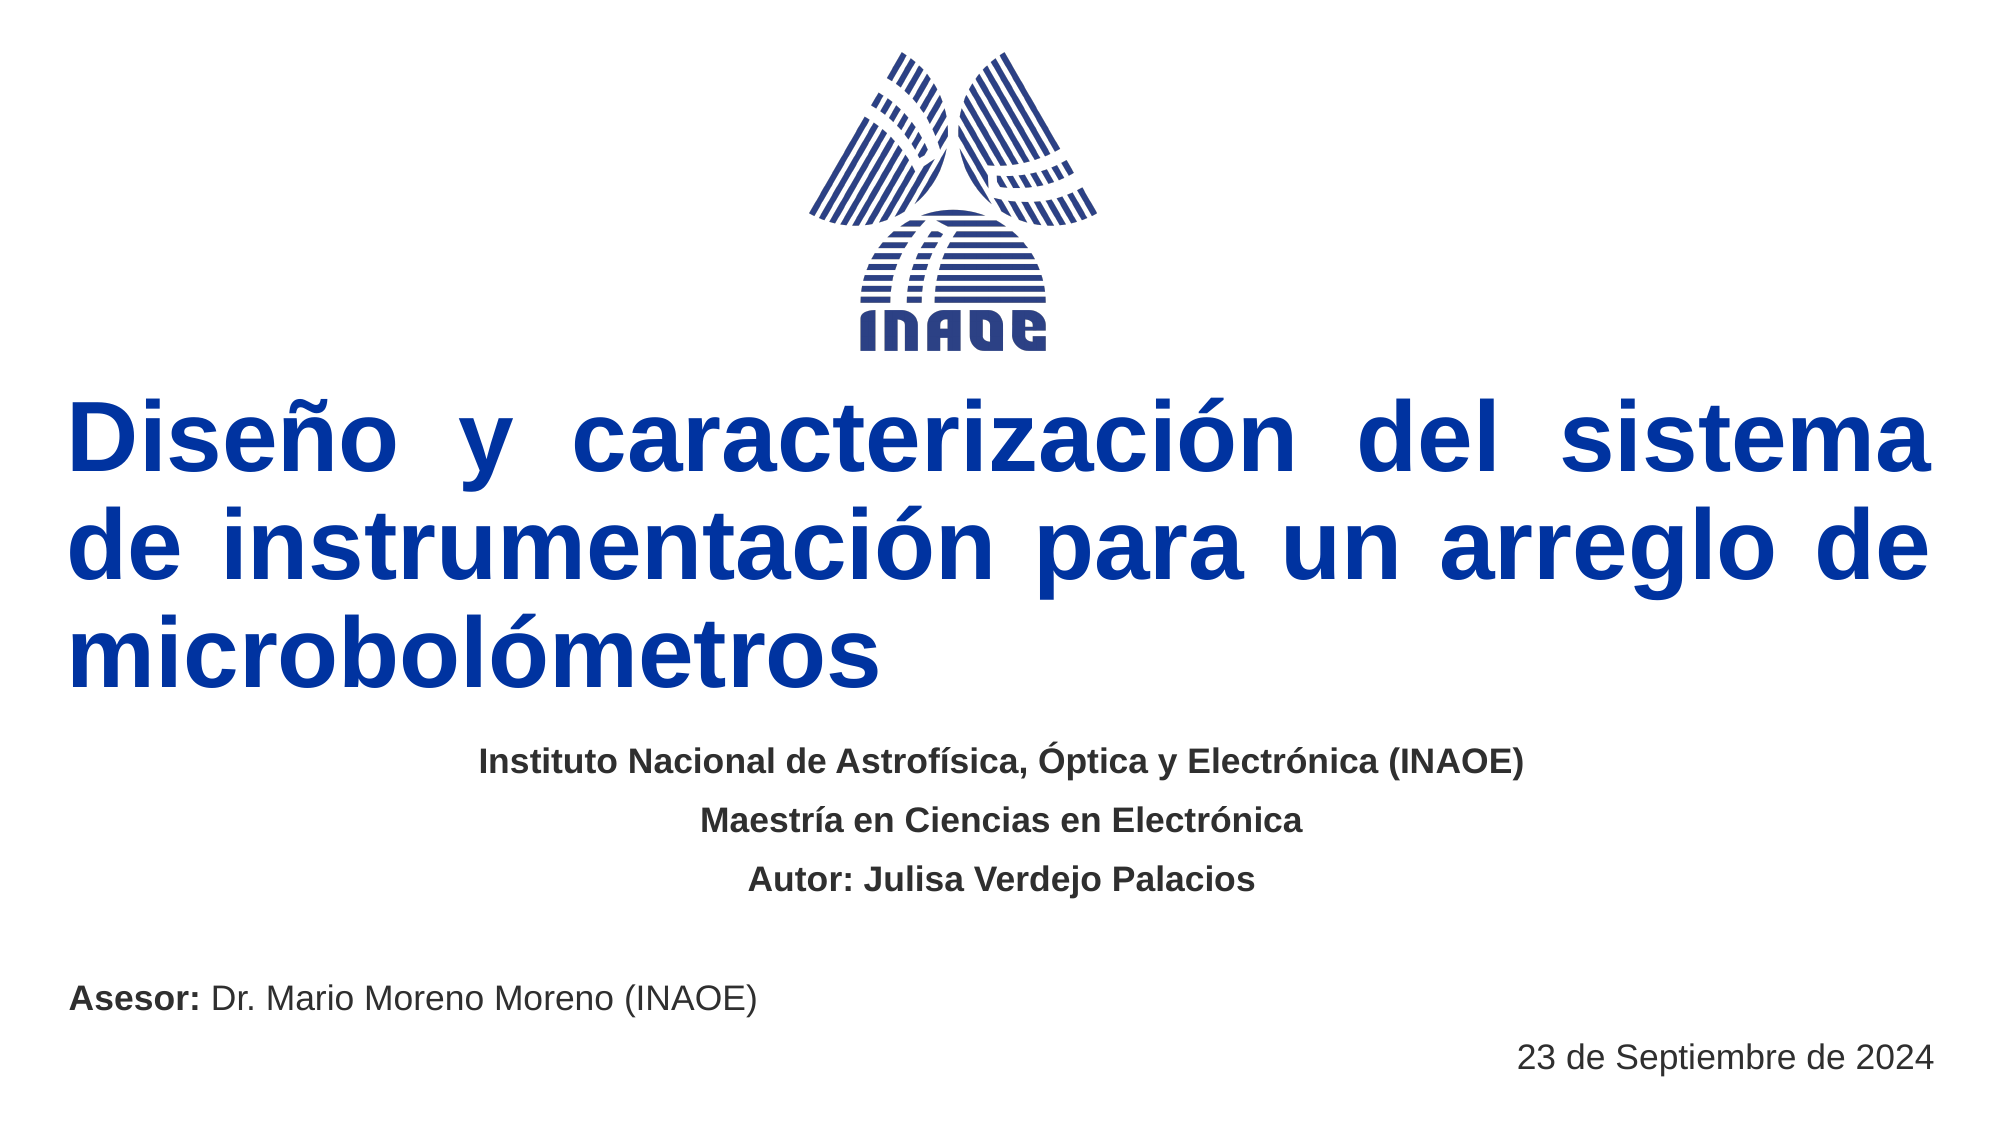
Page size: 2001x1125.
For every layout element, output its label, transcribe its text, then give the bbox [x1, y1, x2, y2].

title Diseño y caracterización del sistema de instrumentación para un arreglo de microbolómetros [66, 385, 1933, 739]
subtitle Instituto Nacional de Astrofísica, Óptica y Electrónica (INAOE) Maestría en Ciencias en Electrónica Autor: Julisa Verdejo Palacios Asesor: Dr. Mario Moreno Moreno (INAOE) 23 de Septiembre de 2024 [68, 743, 1935, 1026]
picture [809, 52, 1097, 351]
